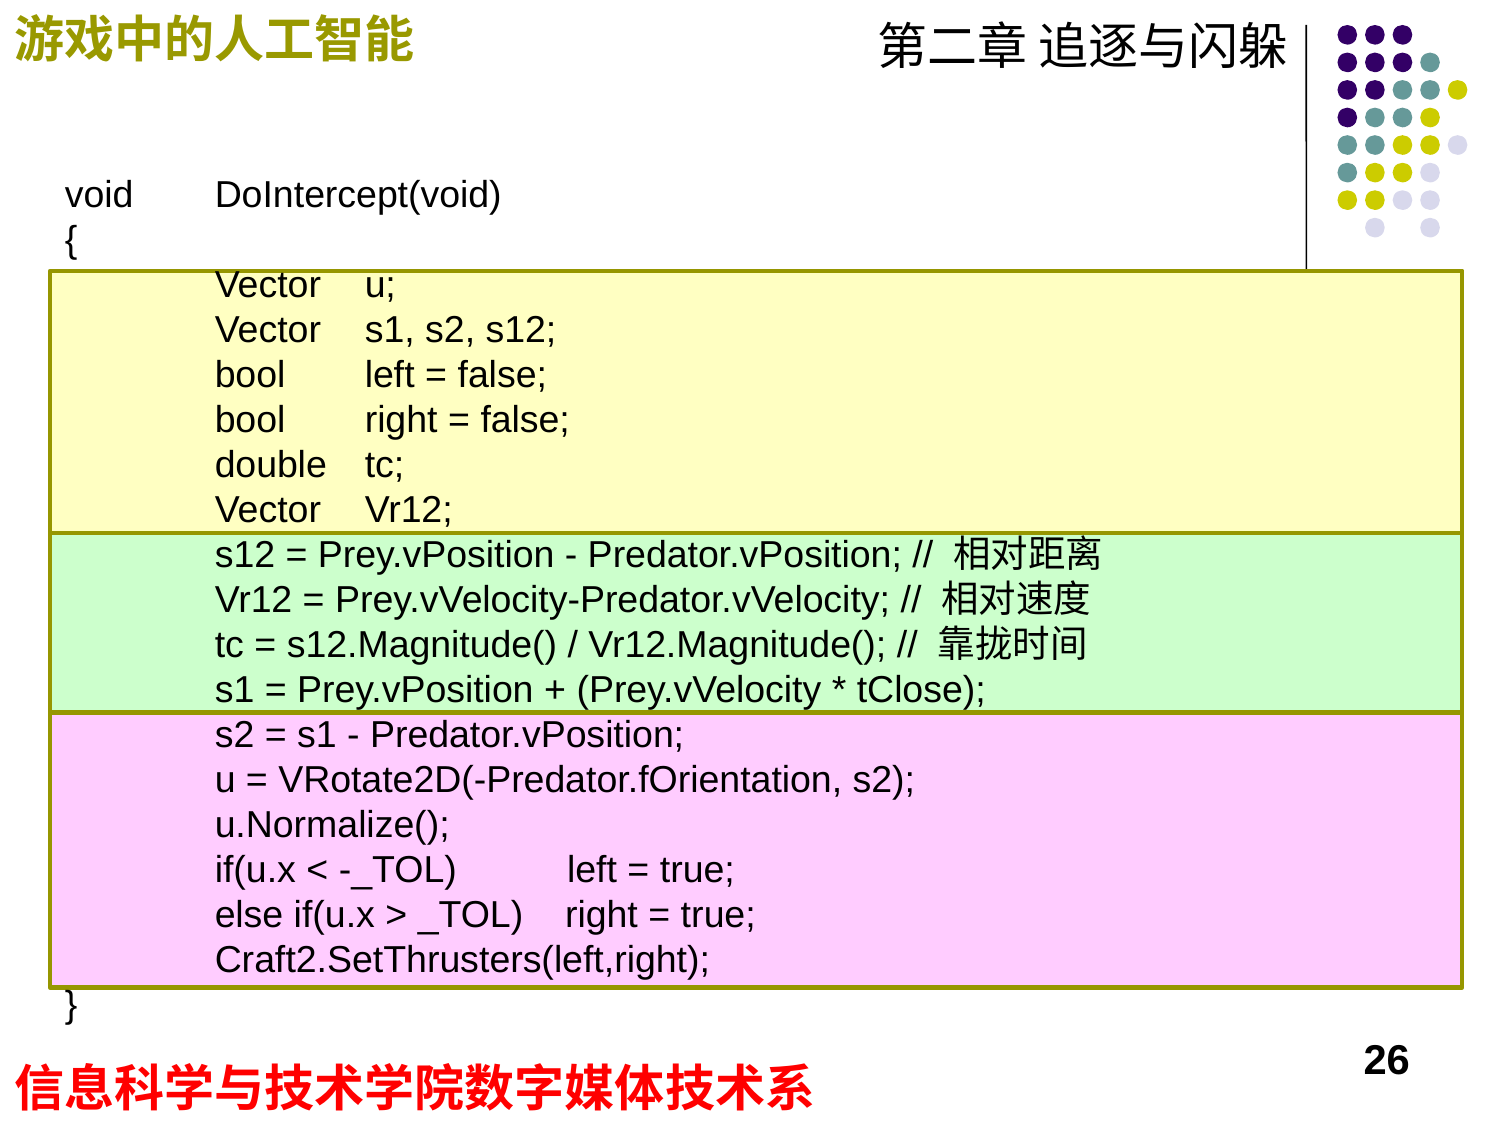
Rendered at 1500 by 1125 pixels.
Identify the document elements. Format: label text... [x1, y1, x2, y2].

slide_number 26 [1074, 1025, 1425, 1100]
text_box void DoIntercept(void) { Vector u; Vector s1, s2, s12; bool left = false; bool right = false; double tc; Vector Vr12; s12 = Prey.vPosition - Predator.vPosition; // 相对距离 Vr12 = Prey.vVelocity-Predator.vVelocity; // 相对速度 tc = s12.Magnitude() / Vr12.Magnitude(); // 靠拢时间 s1 = Prey.vPosition + (Prey.vVelocity * tClose); s2 = s1 - Predator.vPosition; u = VRotate2D(-Predator.fOrientation, s2); u.Normalize(); if(u.x < -_TOL) left = true; else if(u.x > _TOL) right = true; Craft2.SetThrusters(left,right); } [49, 162, 1463, 1033]
